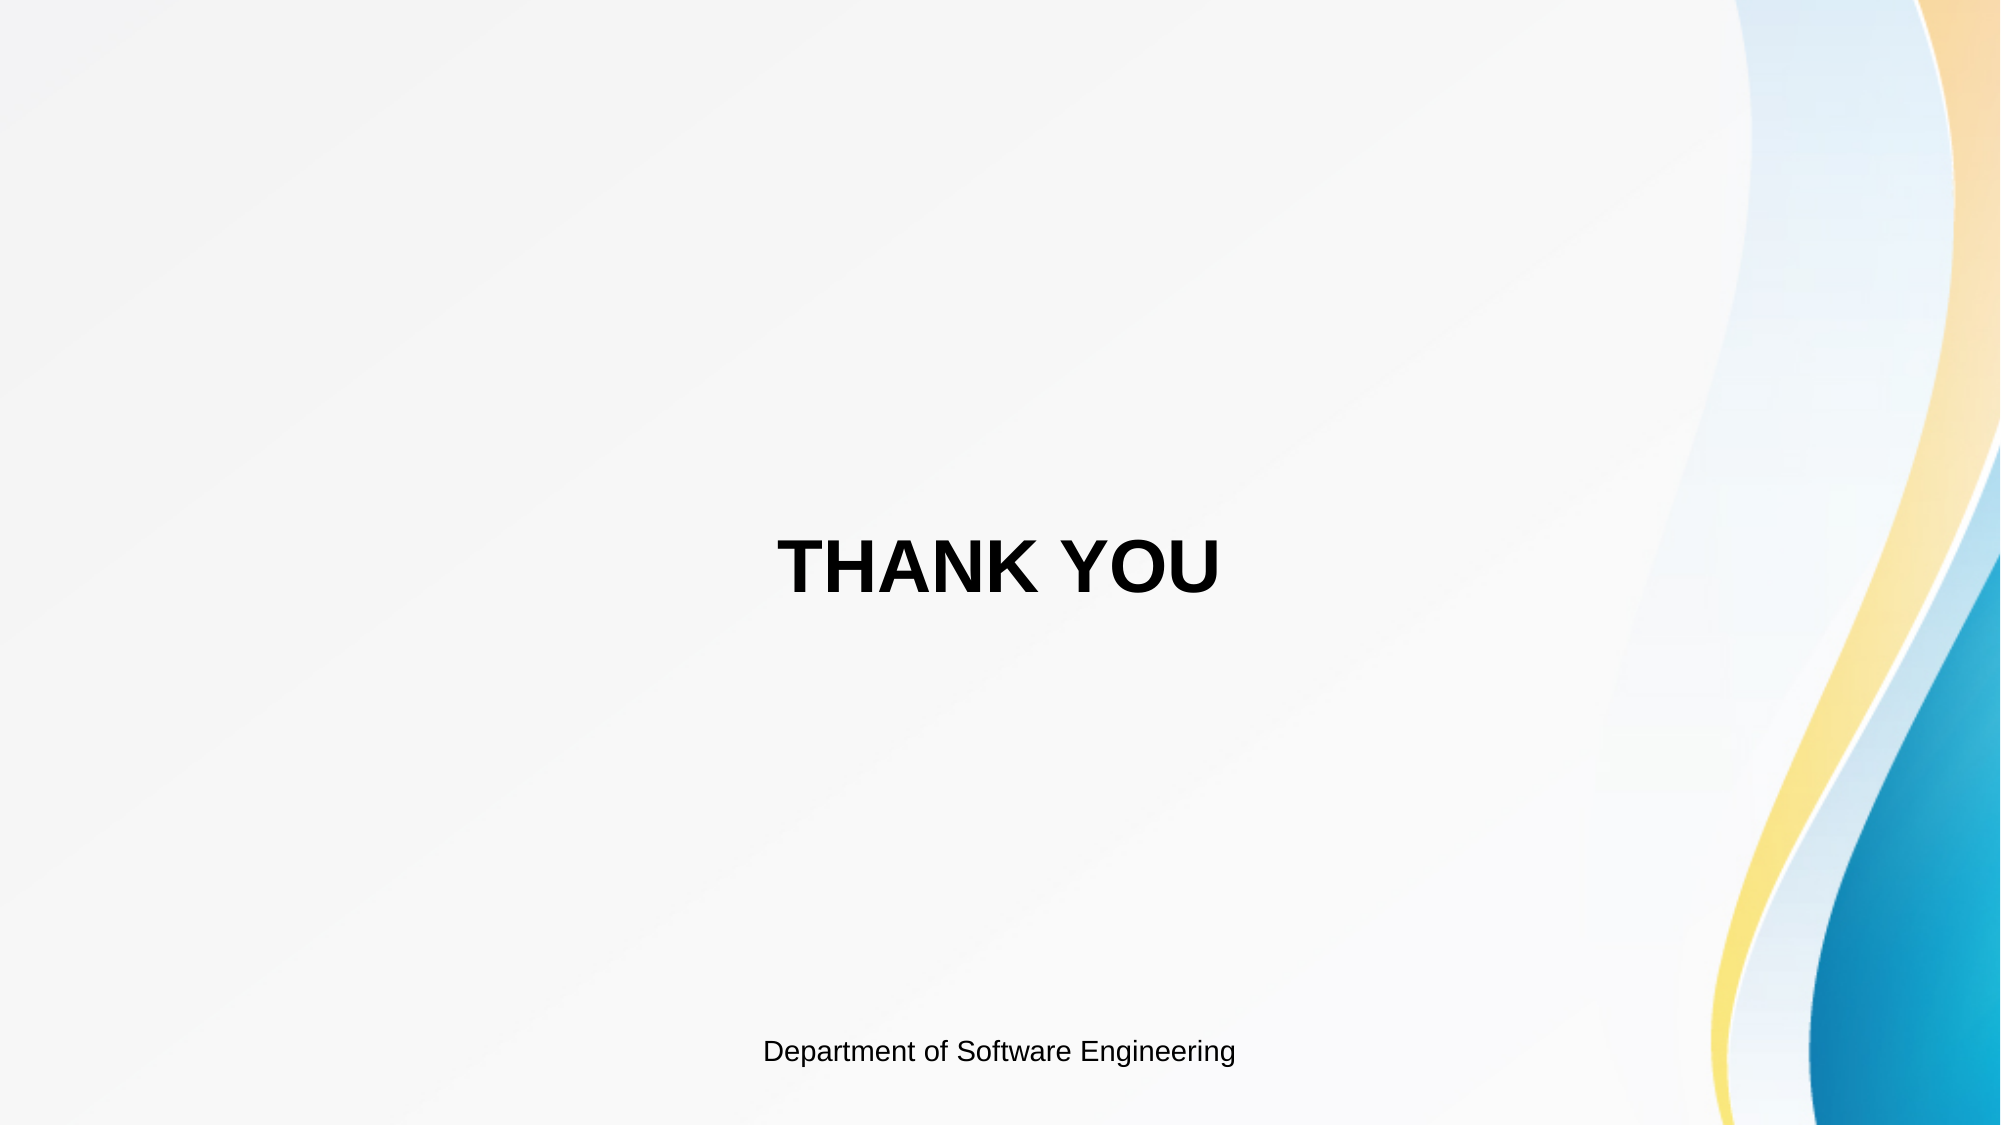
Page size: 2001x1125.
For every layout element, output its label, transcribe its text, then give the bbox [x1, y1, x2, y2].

title THANK YOU [99, 514, 1901, 611]
footer Department of Software Engineering [683, 1024, 1317, 1103]
picture [0, 0, 2001, 1125]
